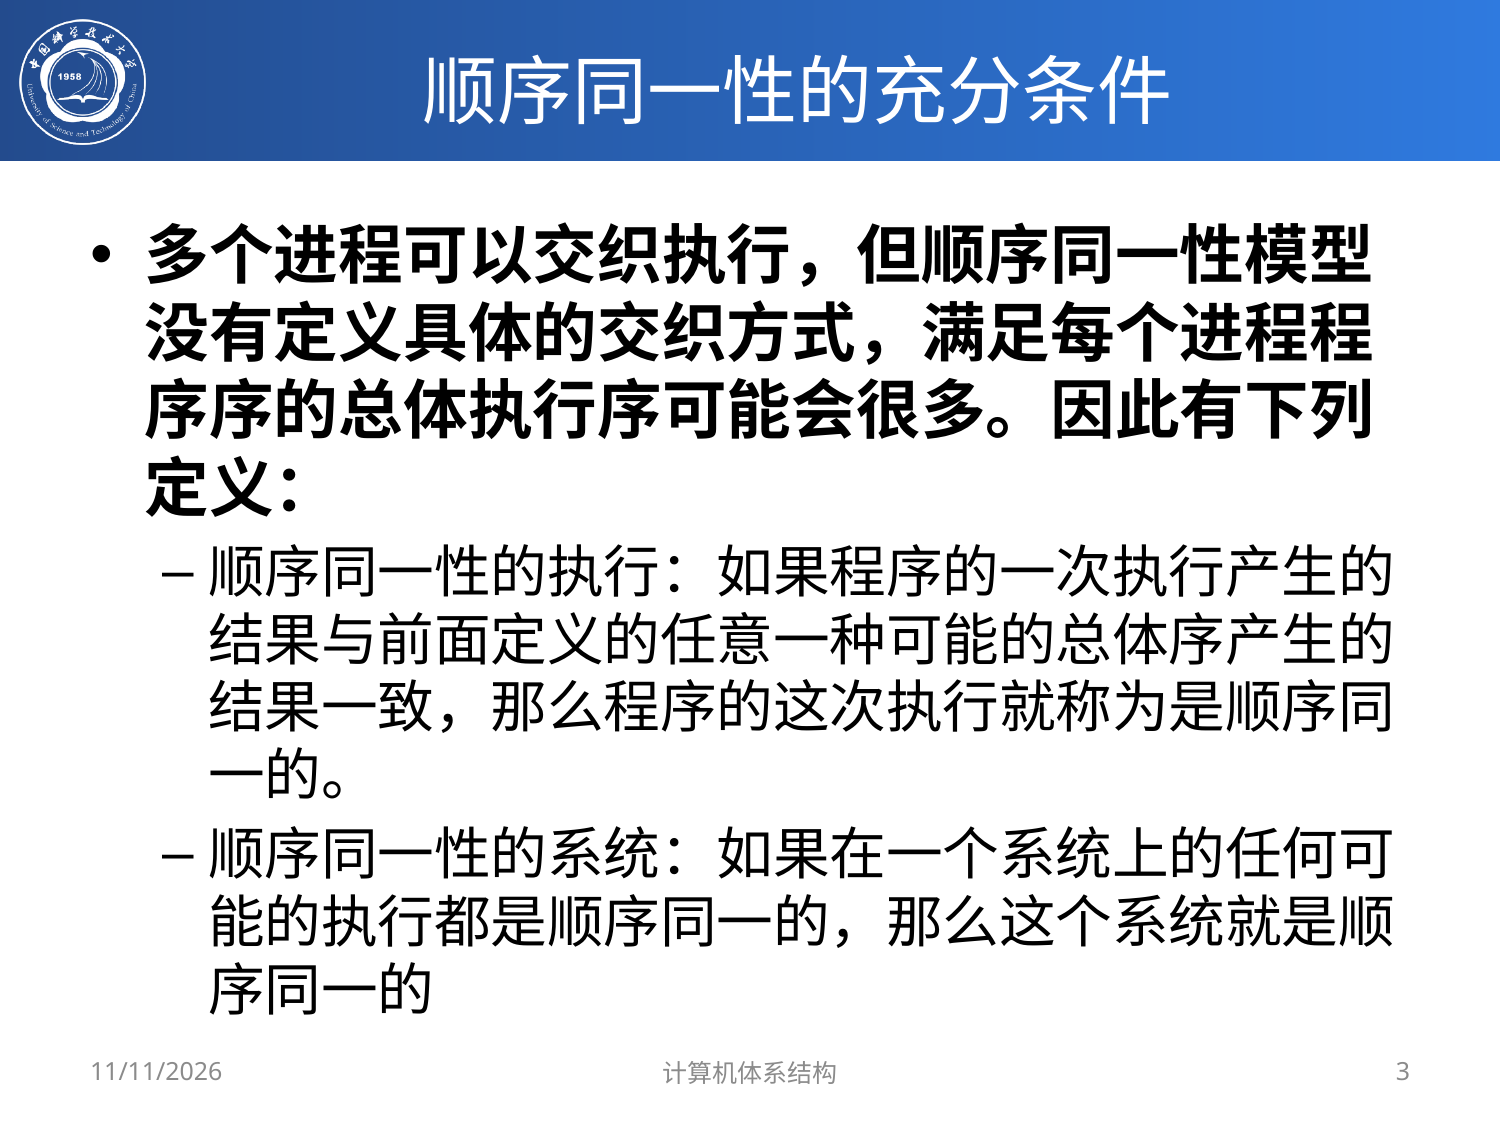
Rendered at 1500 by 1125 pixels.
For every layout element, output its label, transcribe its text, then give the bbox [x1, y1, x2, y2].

footer 计算机体系结构 [512, 1042, 988, 1103]
title 顺序同一性的充分条件 [169, 24, 1425, 153]
slide_number 3 [1074, 1042, 1425, 1103]
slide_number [75, 1042, 425, 1103]
list 多个进程可以交织执行，但顺序同一性模型没有定义具体的交织方式，满足每个进程程序序的总体执行序可能会很多。因此有下列定义： 顺序同一性的执行：如果程序的一次执行产生的结果与前面定义的任意一种可能的总体序产生的结果一致，那么程序的这次执行就称为是顺序同一的。 顺序同一性的系统：如果在一个系统上的任何可能的执行都是顺序同一的，那么这个系统就是顺序同一的 [75, 206, 1425, 1036]
picture [19, 19, 146, 145]
